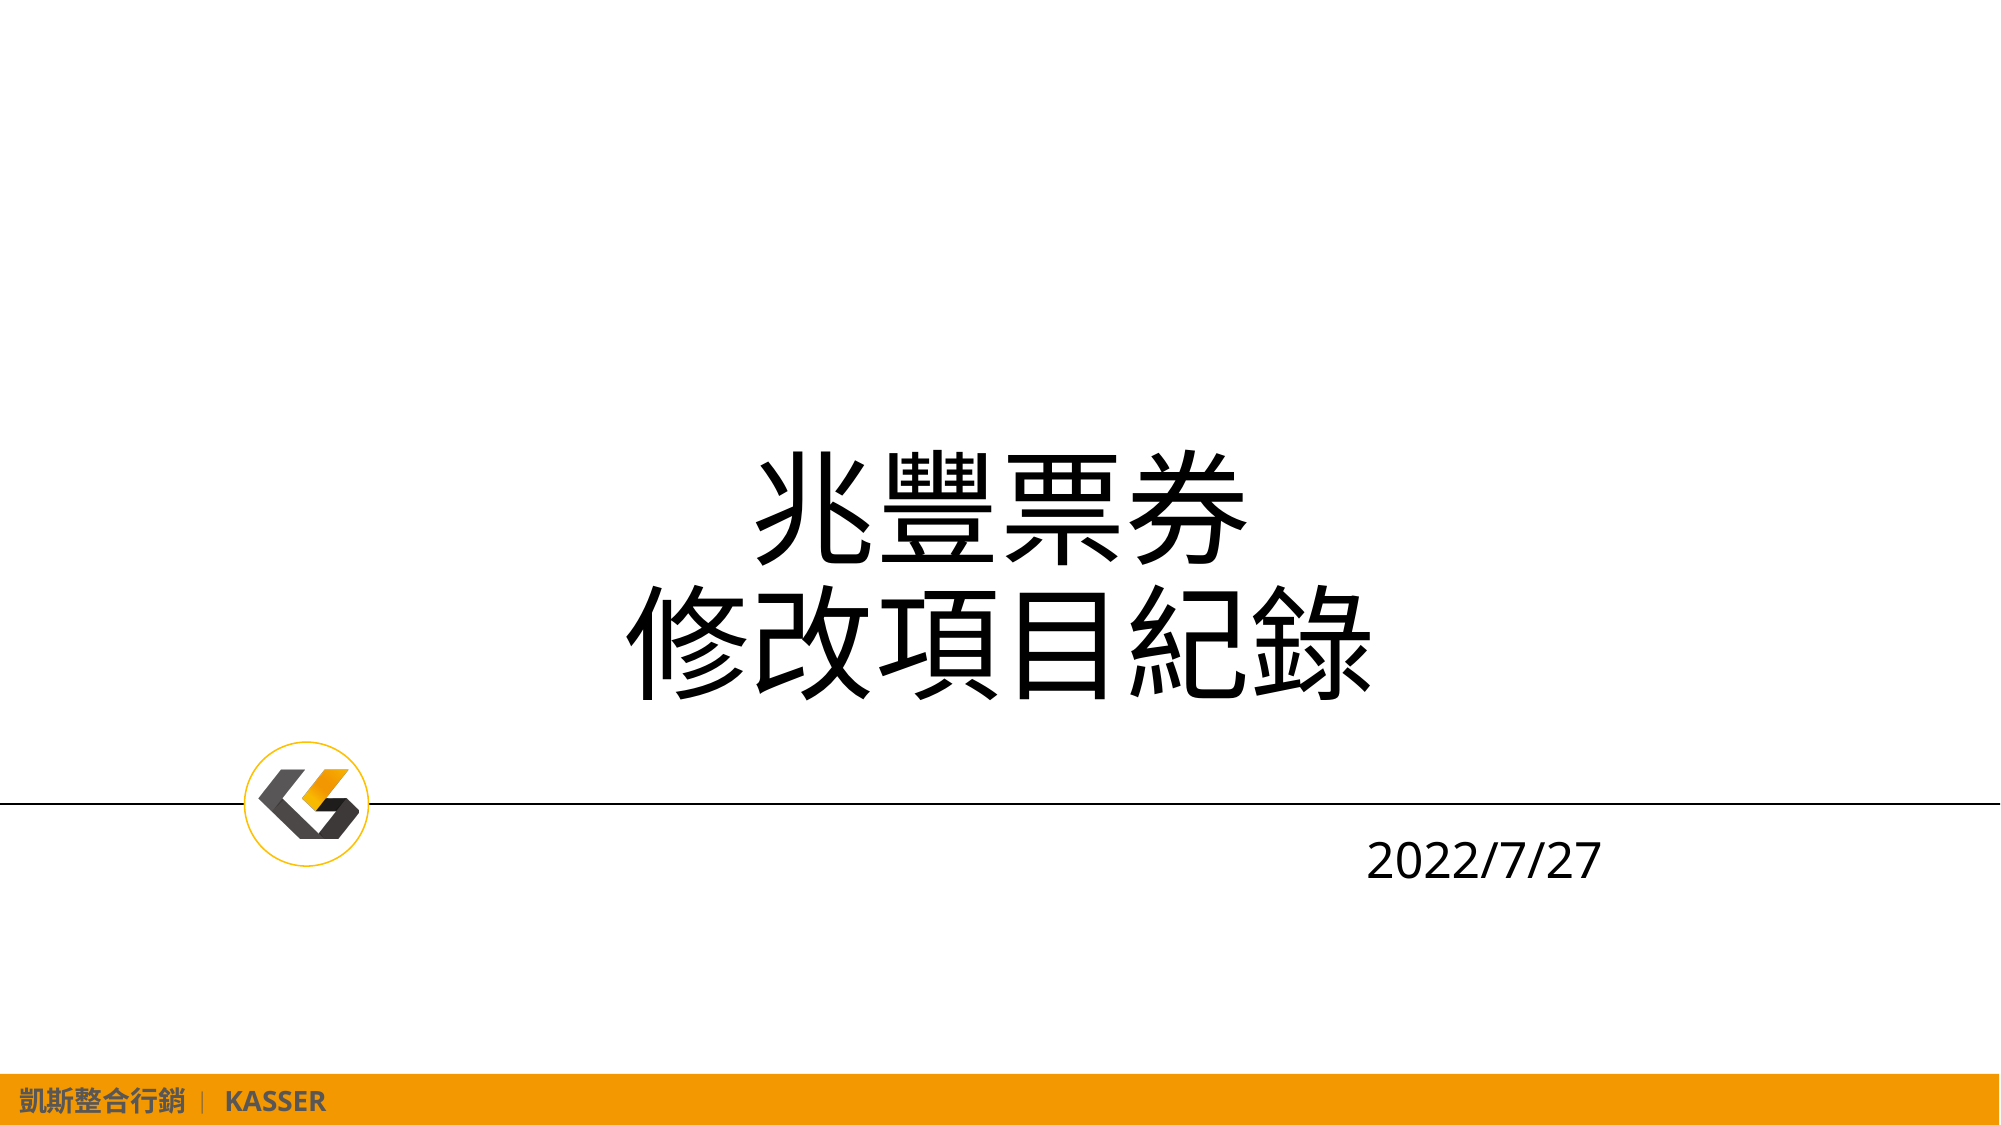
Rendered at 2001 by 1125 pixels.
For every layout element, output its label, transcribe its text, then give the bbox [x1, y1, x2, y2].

title 兆豐票券 修改項目紀錄 [249, 333, 1750, 725]
subtitle 2022/7/27 [1351, 827, 1942, 1064]
picture [258, 769, 359, 839]
